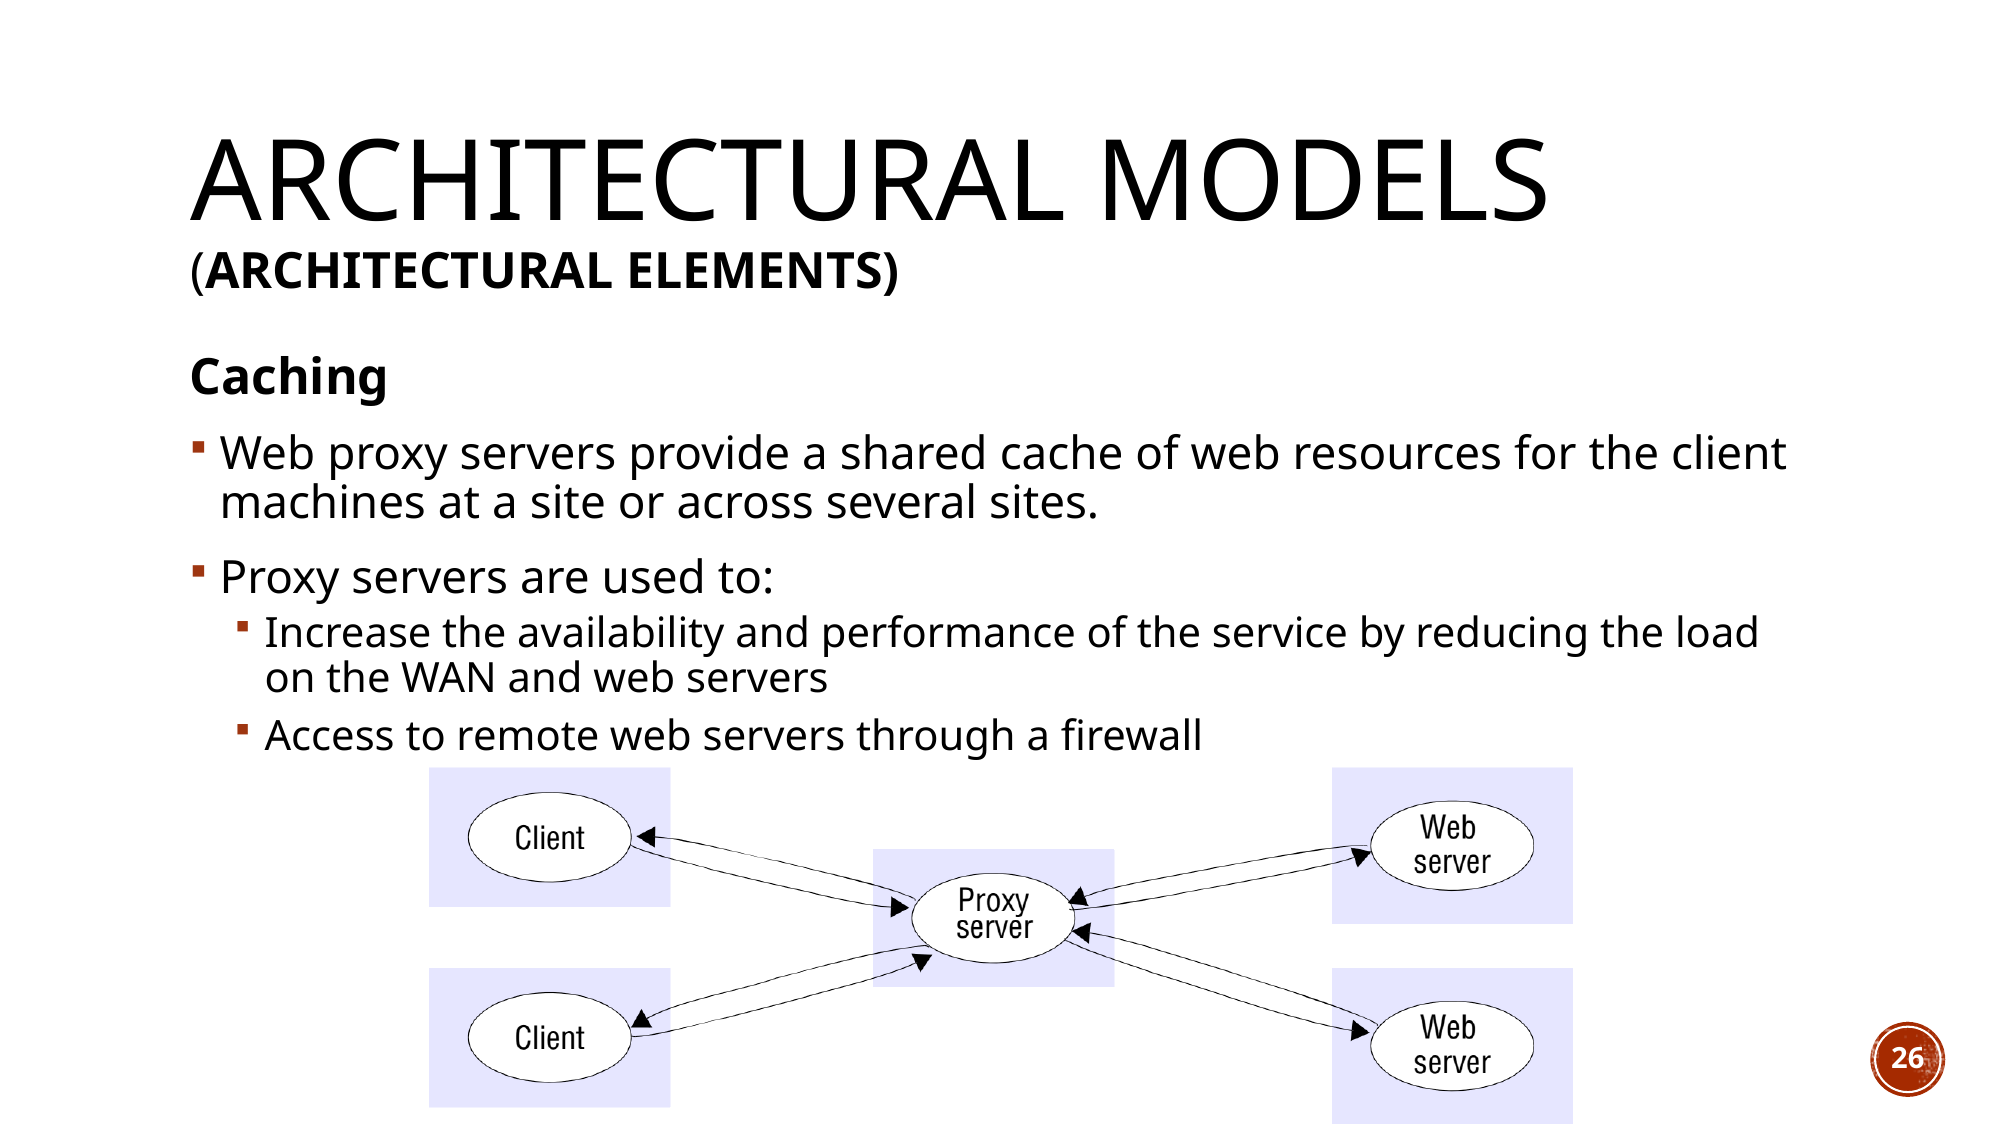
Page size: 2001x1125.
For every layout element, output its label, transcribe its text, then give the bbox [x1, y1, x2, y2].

picture [428, 770, 1574, 1123]
slide_number 26 [1855, 1028, 1961, 1089]
list Caching Web proxy servers provide a shared cache of web resources for the client machines at a site or across several sites. Proxy servers are used to: Increase the availability and performance of the service by reducing the load on the WAN and web servers Access to remote web servers through a firewall [174, 343, 1825, 1089]
title Architectural models (Architectural elements) [175, 79, 1826, 344]
